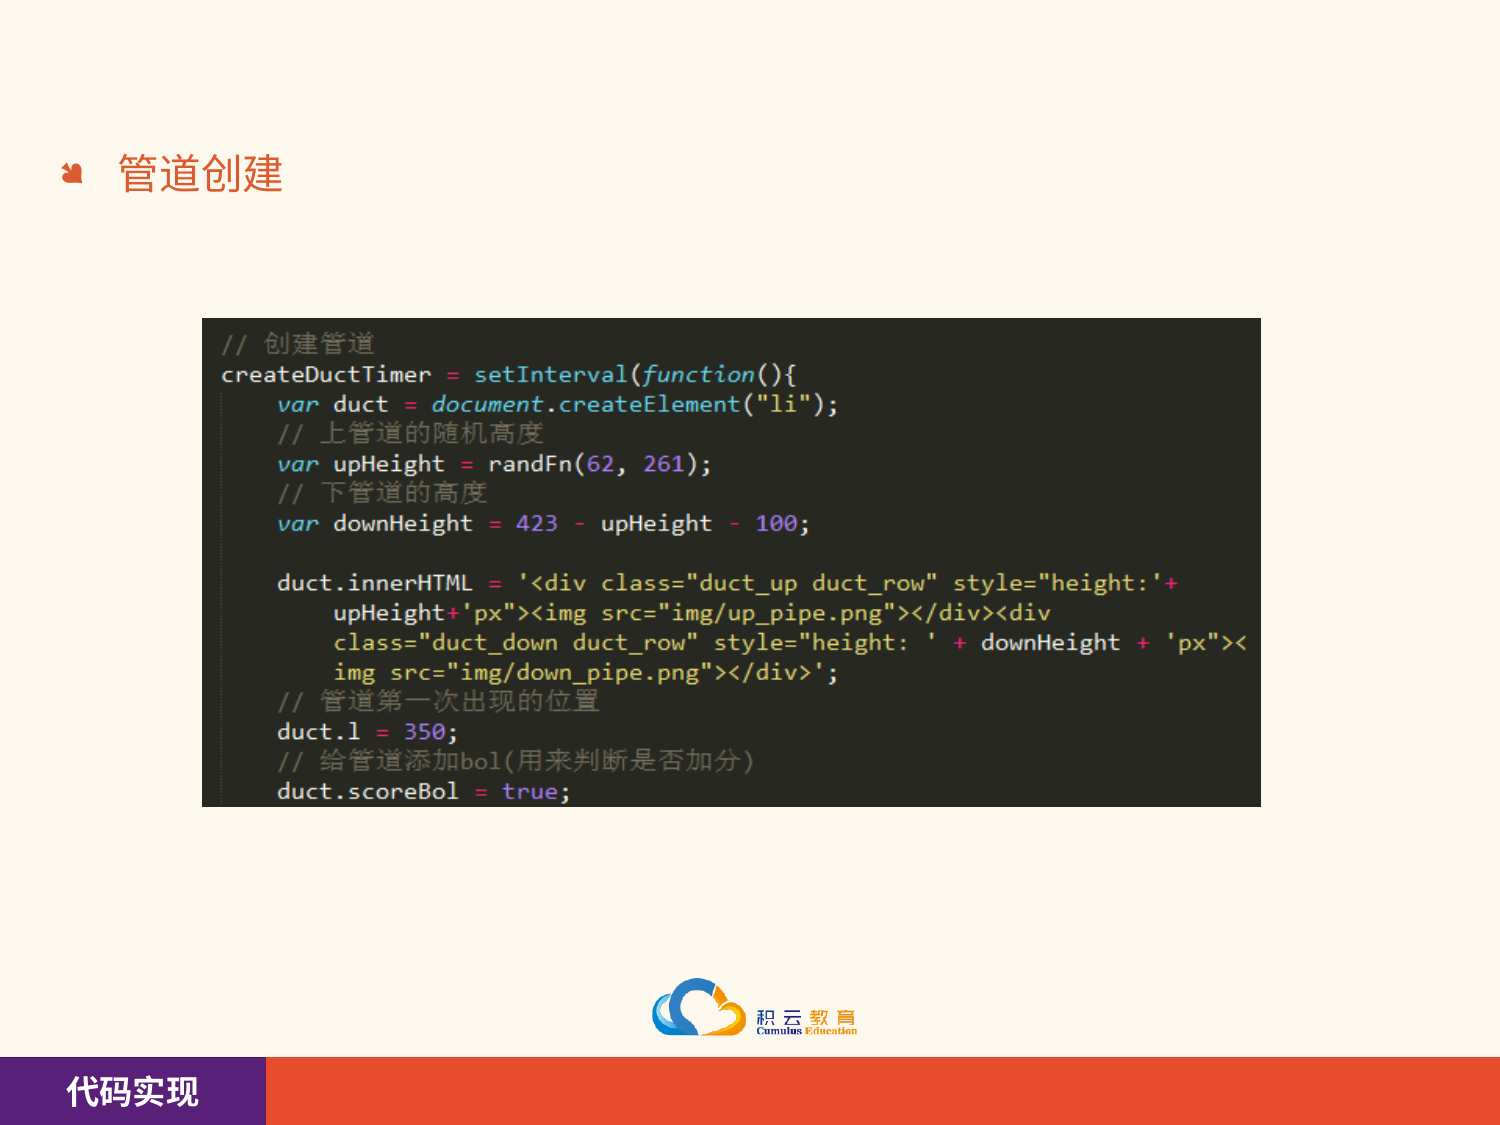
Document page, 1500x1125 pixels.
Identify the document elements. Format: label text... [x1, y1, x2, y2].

list 管道创建 [50, 114, 1413, 831]
picture [202, 318, 1261, 807]
picture [643, 971, 869, 1044]
